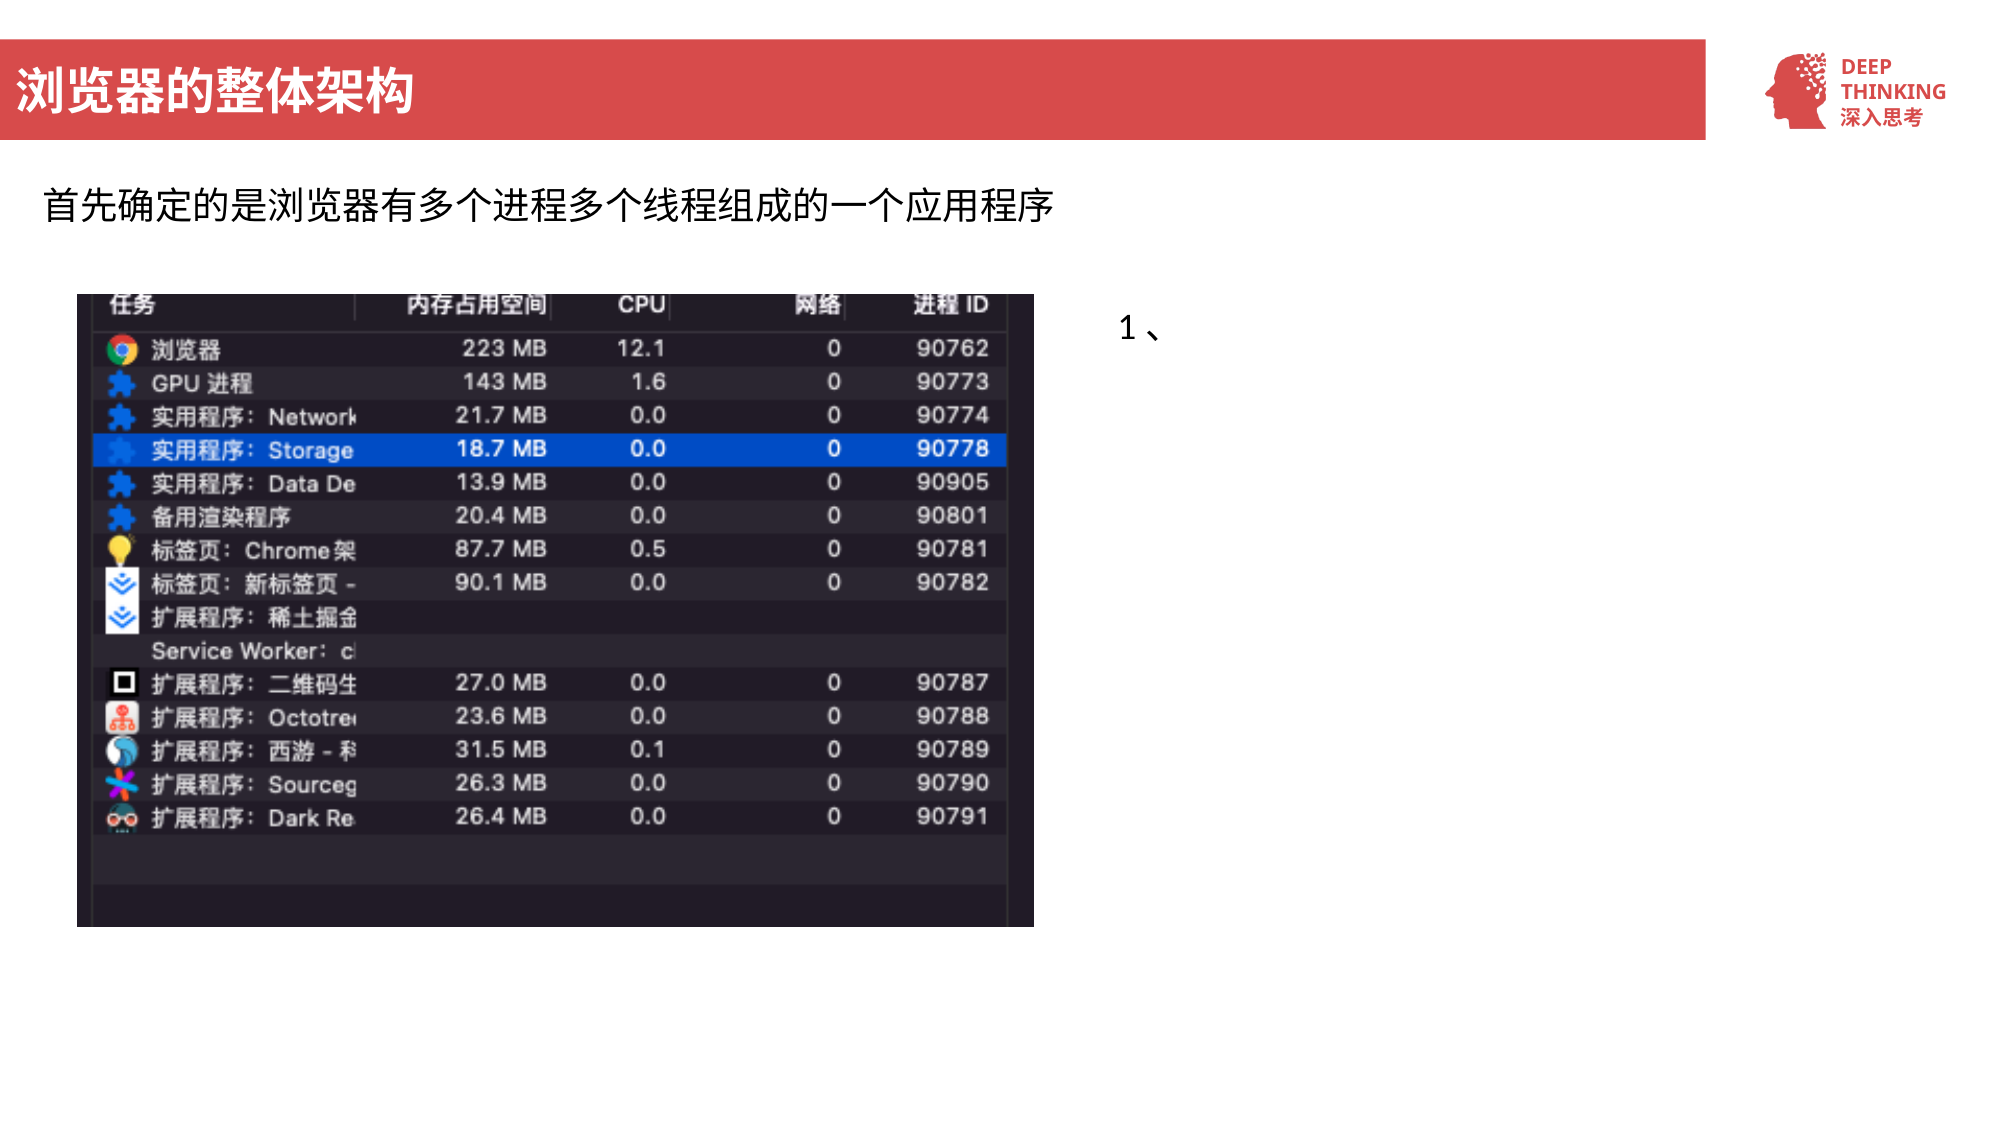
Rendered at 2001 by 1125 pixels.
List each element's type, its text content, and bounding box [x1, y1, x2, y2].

text_box 1、 [1102, 294, 1919, 355]
title 浏览器的整体架构 [0, 39, 1706, 140]
text_box 首先确定的是浏览器有多个进程多个线程组成的一个应用程序 [28, 174, 1572, 235]
picture [77, 294, 1034, 927]
picture [1765, 52, 1825, 129]
